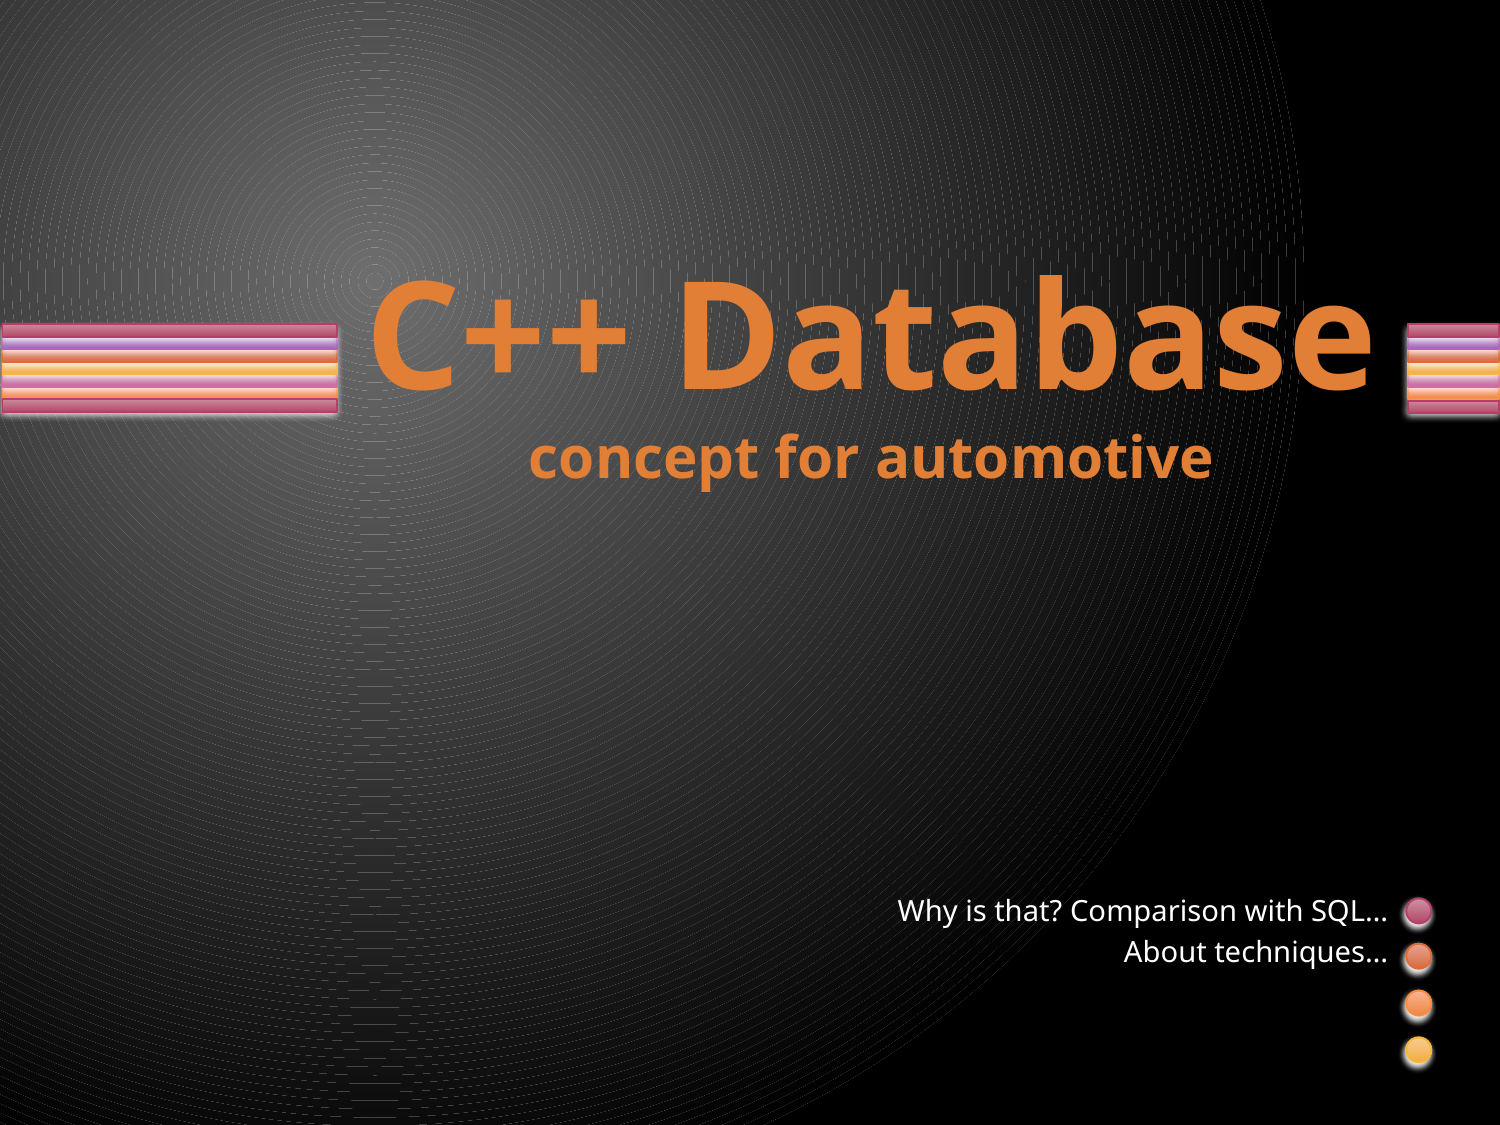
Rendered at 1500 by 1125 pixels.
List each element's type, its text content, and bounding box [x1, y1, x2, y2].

text_box [1405, 942, 1433, 970]
subtitle Why is that? Comparison with SQL… About techniques… [75, 885, 1404, 1011]
title C++ Database concept for automotive [337, 46, 1406, 684]
text_box [1405, 989, 1433, 1017]
text_box [1405, 897, 1433, 925]
text_box [1405, 1036, 1433, 1064]
